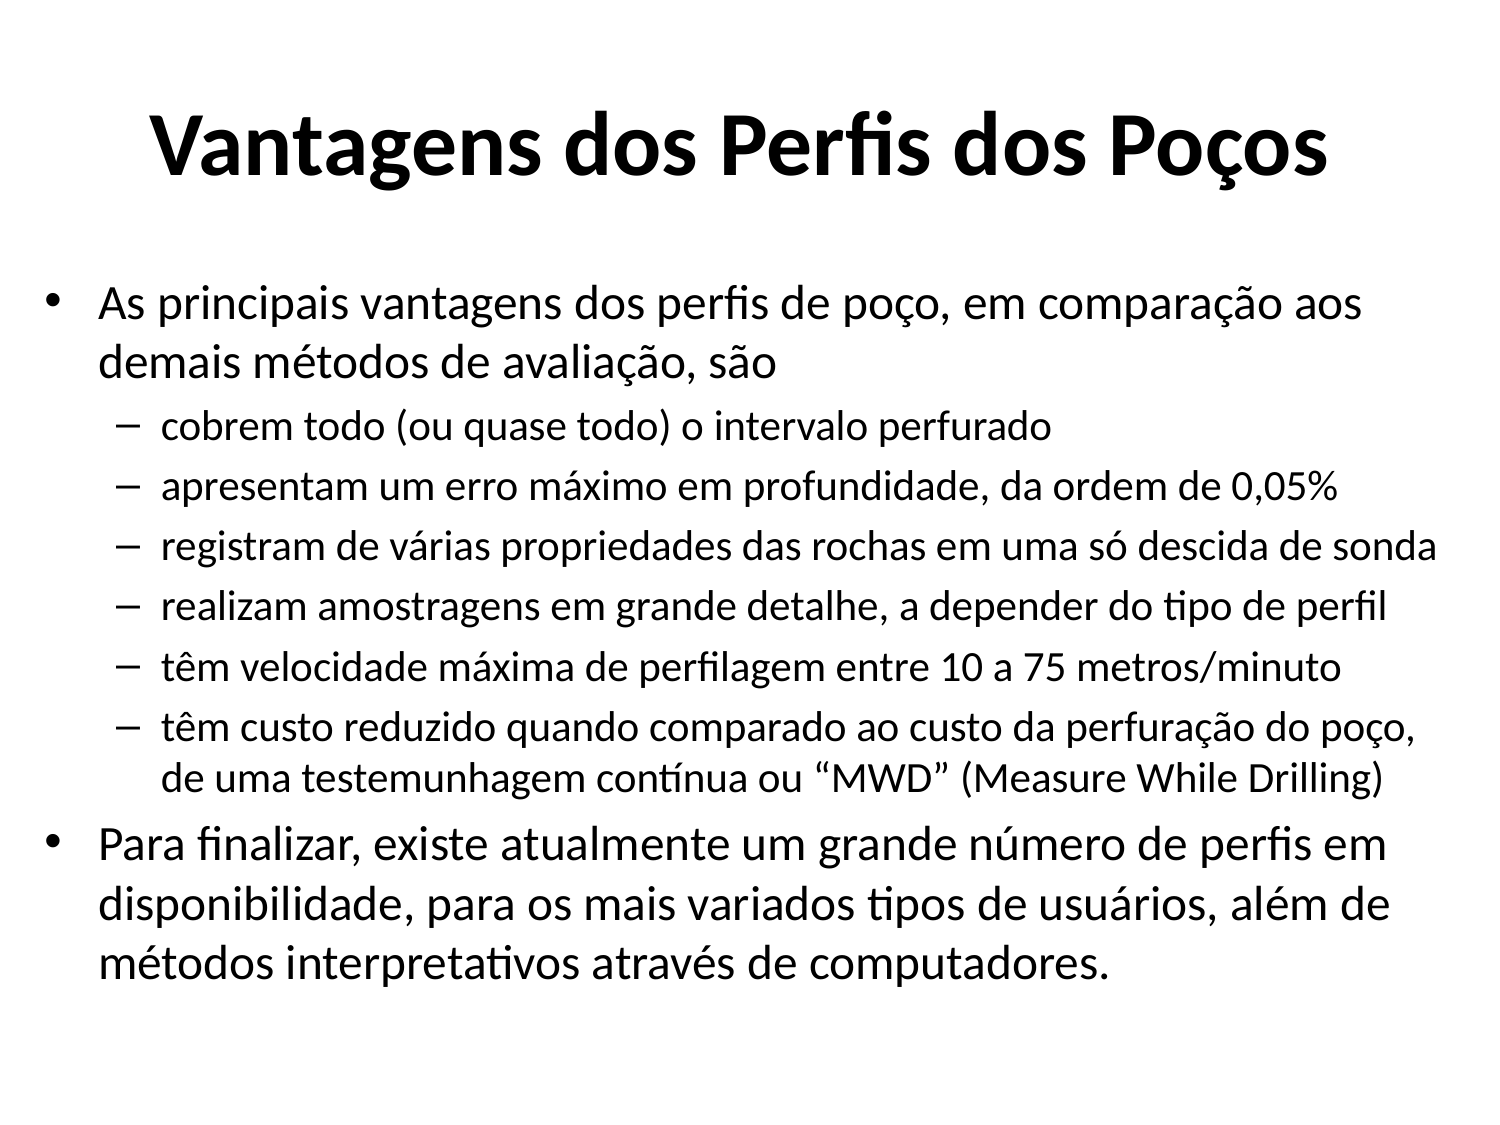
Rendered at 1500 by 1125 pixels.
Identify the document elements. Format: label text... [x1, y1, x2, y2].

title Vantagens dos Perfis dos Poços [75, 45, 1425, 233]
list As principais vantagens dos perfis de poço, em comparação aos demais métodos de avaliação, são cobrem todo (ou quase todo) o intervalo perfurado apresentam um erro máximo em profundidade, da ordem de 0,05% registram de várias propriedades das rochas em uma só descida de sonda realizam amostragens em grande detalhe, a depender do tipo de perfil têm velocidade máxima de perfilagem entre 10 a 75 metros/minuto têm custo reduzido quando comparado ao custo da perfuração do poço, de uma testemunhagem contínua ou “MWD” (Measure While Drilling) Para finalizar, existe atualmente um grande número de perfis em disponibilidade, para os mais variados tipos de usuários, além de métodos interpretativos através de computadores. [29, 262, 1471, 1083]
